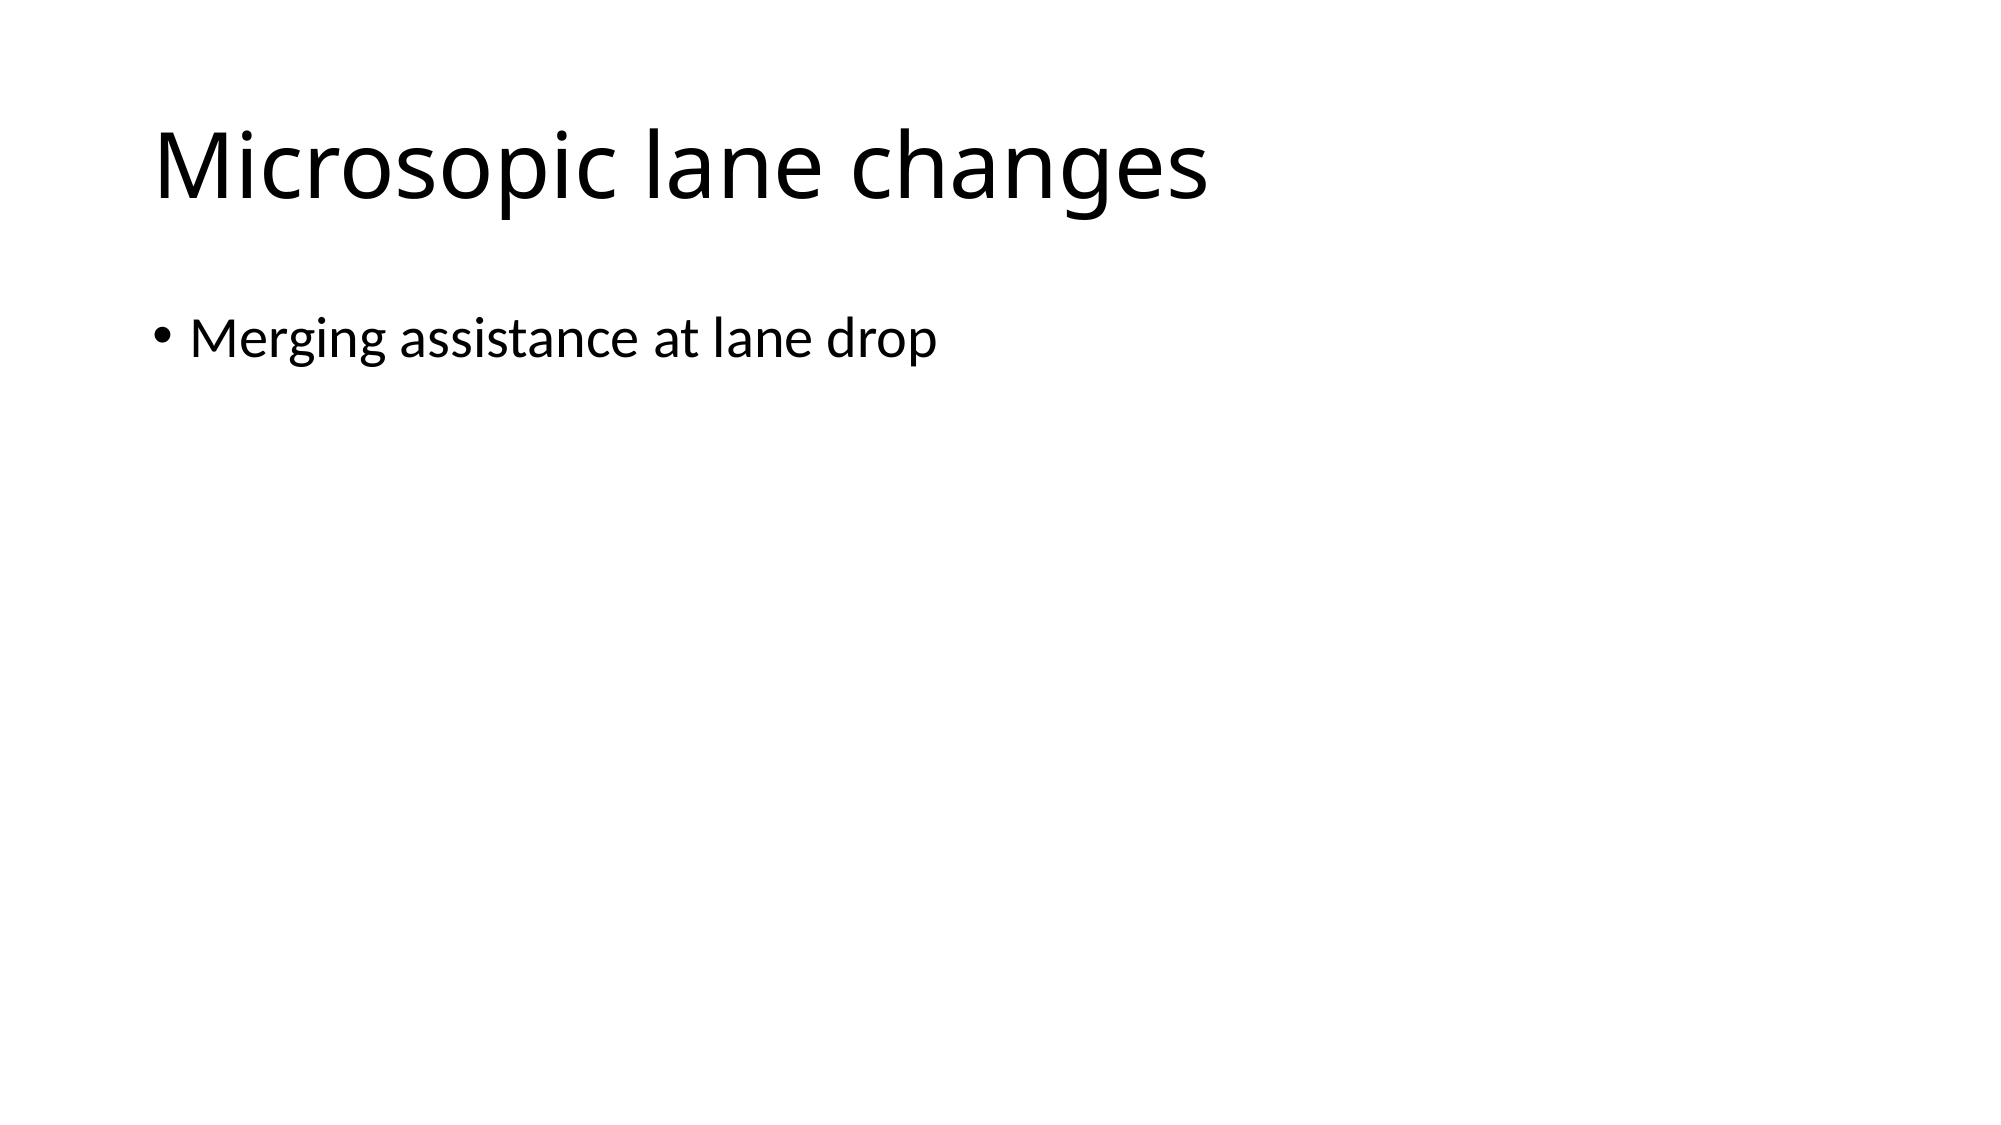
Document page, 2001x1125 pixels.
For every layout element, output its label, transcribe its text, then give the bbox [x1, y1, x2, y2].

list Merging assistance at lane drop [137, 299, 1863, 1014]
title Microsopic lane changes [137, 59, 1863, 278]
